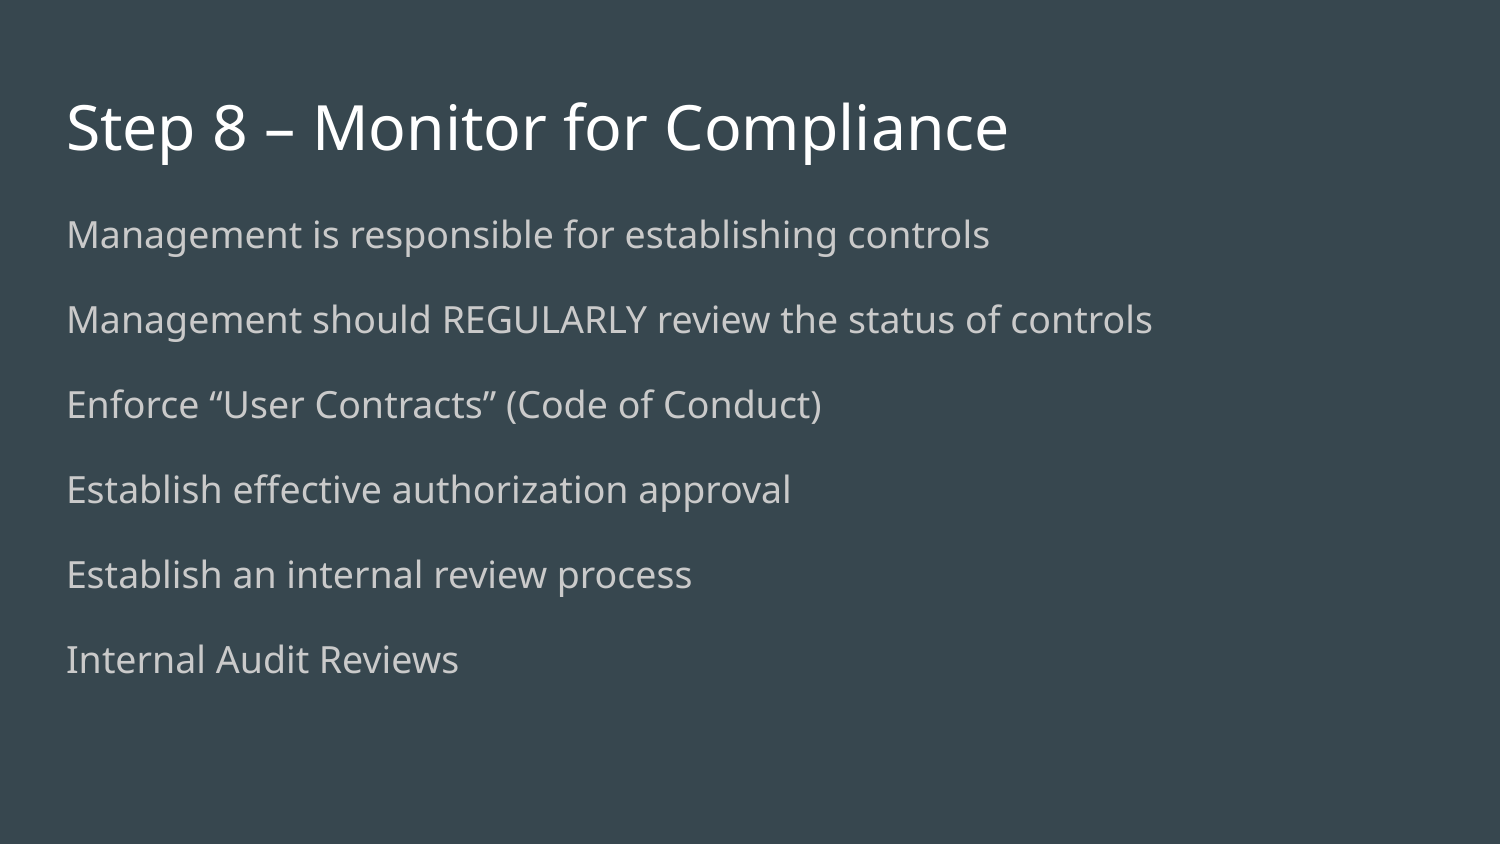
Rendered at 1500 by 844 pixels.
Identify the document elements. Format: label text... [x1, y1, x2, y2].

title Step 8 – Monitor for Compliance​ [51, 72, 1449, 167]
list Management is responsible for establishing controls​ Management should REGULARLY review the status of controls​ Enforce “User Contracts” (Code of Conduct)​ Establish effective authorization approval​ Establish an internal review process​ Internal Audit Reviews​ [51, 189, 1449, 750]
